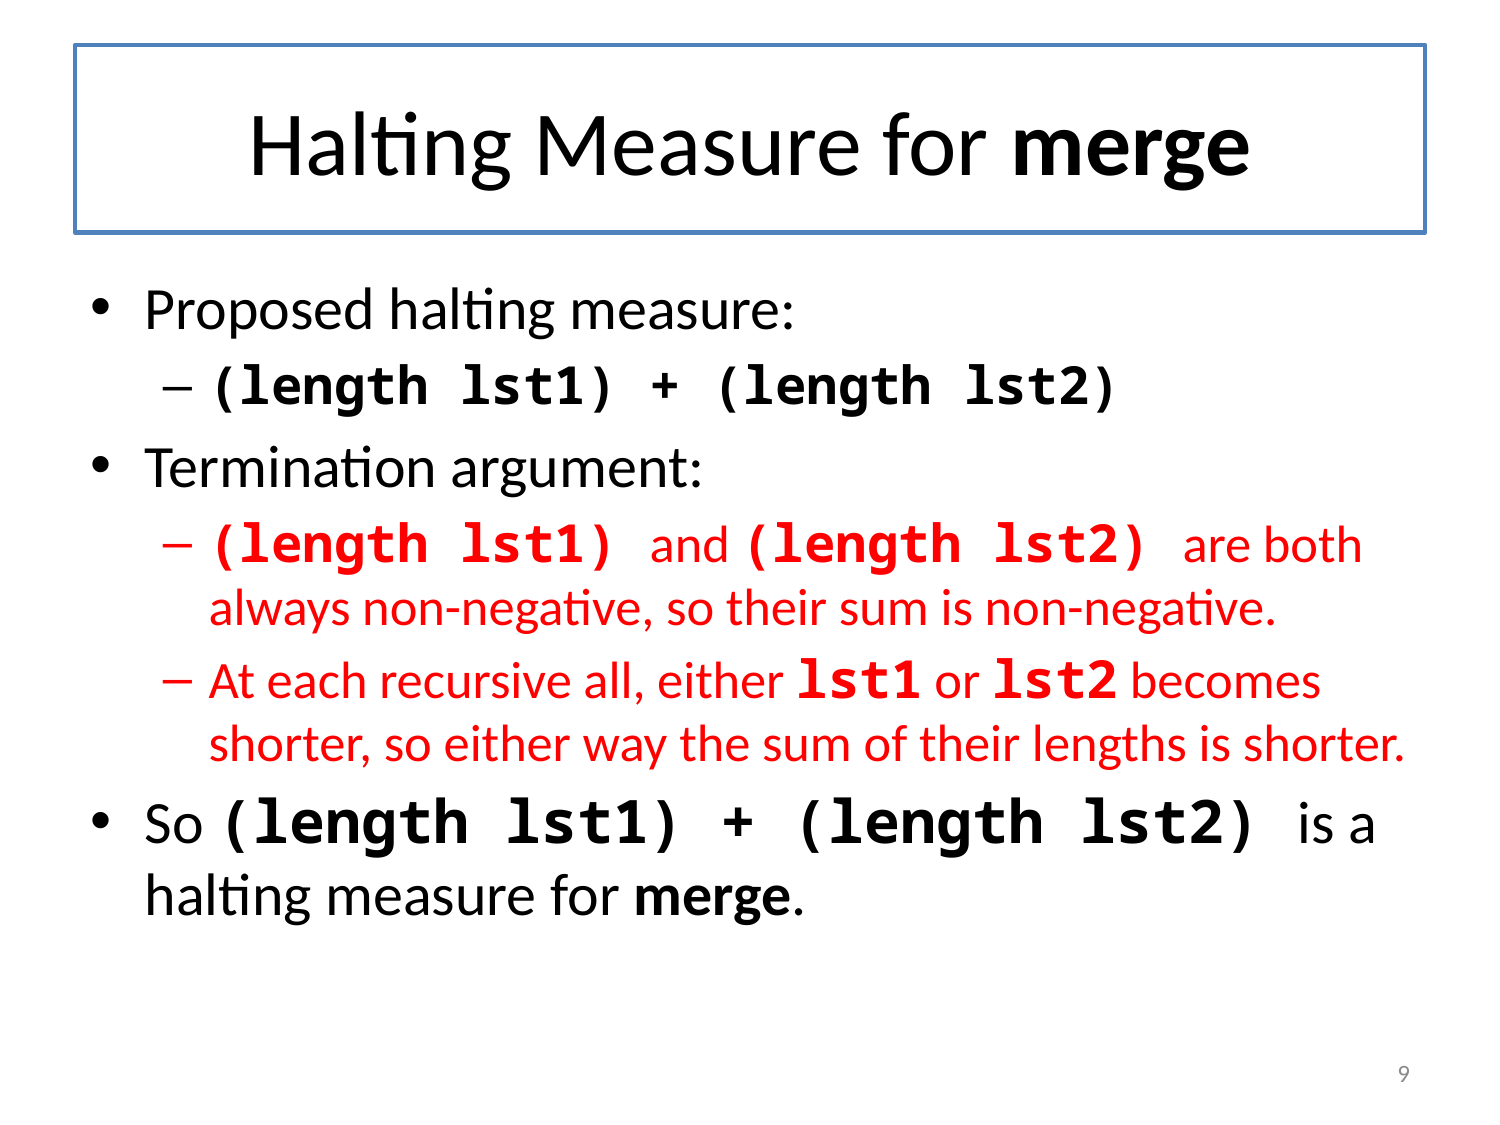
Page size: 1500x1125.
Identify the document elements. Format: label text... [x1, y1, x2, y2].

list Proposed halting measure: (length lst1) + (length lst2) Termination argument: (length lst1) and (length lst2) are both always non-negative, so their sum is non-negative. At each recursive all, either lst1 or lst2 becomes shorter, so either way the sum of their lengths is shorter. So (length lst1) + (length lst2) is a halting measure for merge. [75, 262, 1425, 1005]
title Halting Measure for merge [73, 43, 1427, 235]
slide_number 9 [1074, 1042, 1425, 1103]
